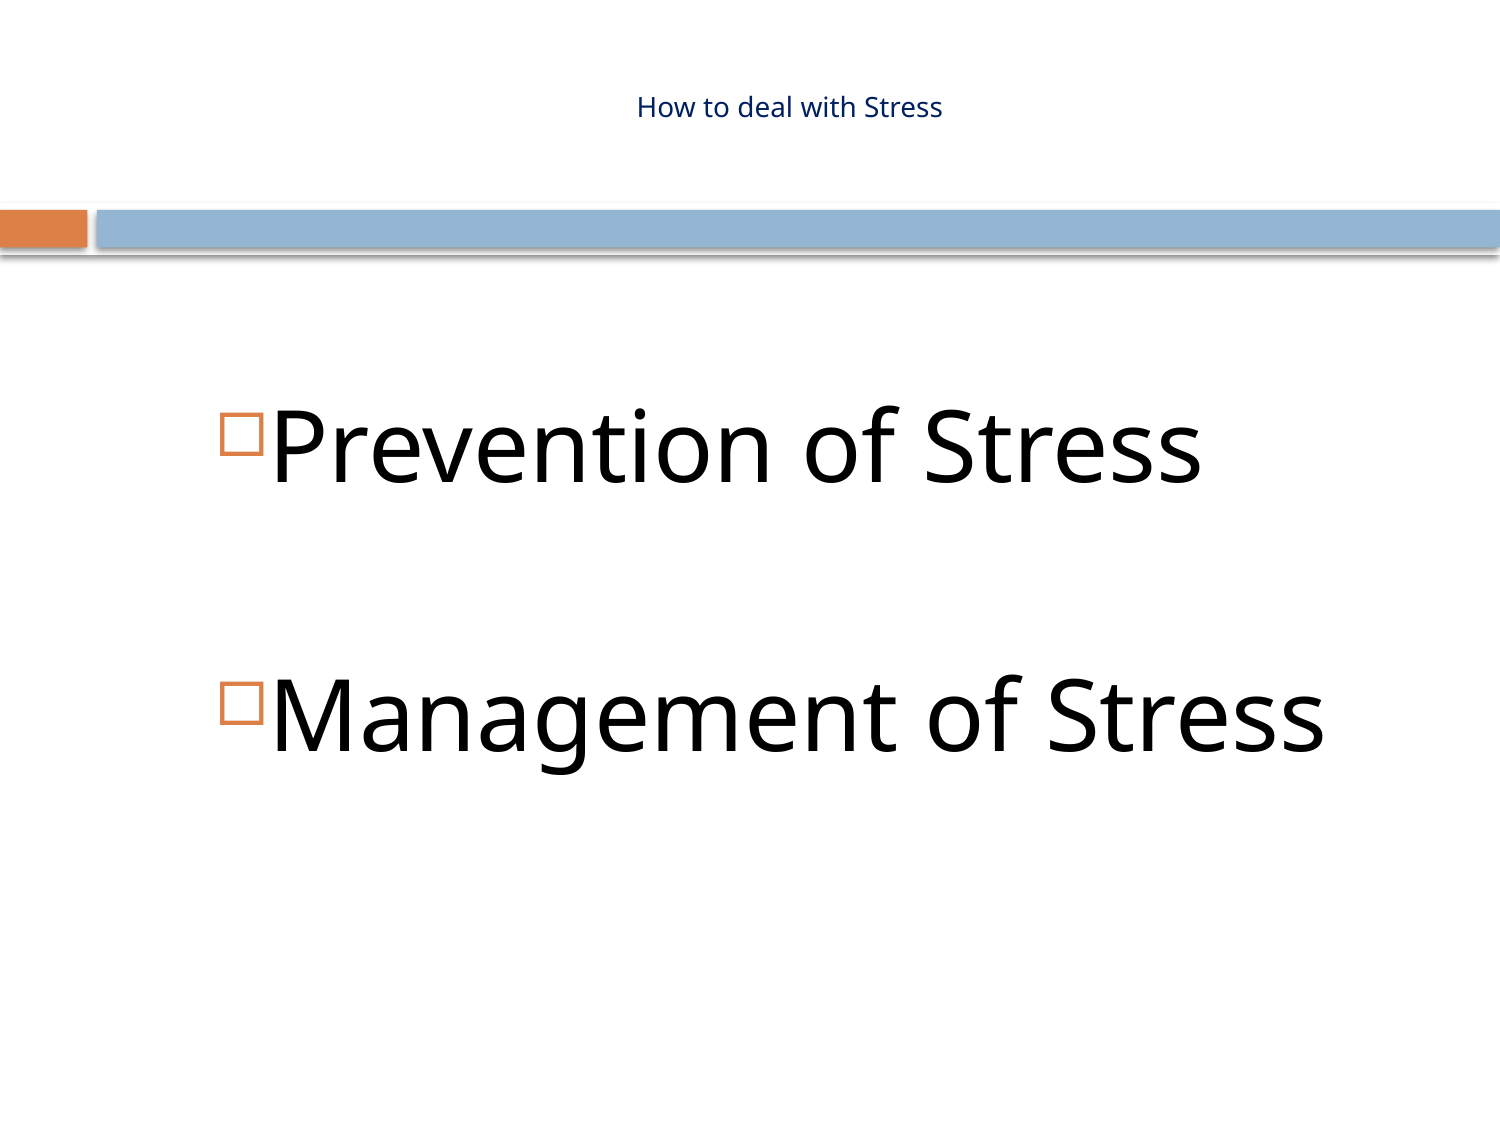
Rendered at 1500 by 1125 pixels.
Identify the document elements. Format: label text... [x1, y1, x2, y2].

title How to deal with Stress [174, 49, 1406, 163]
list Prevention of Stress Management of Stress [199, 287, 1500, 1088]
